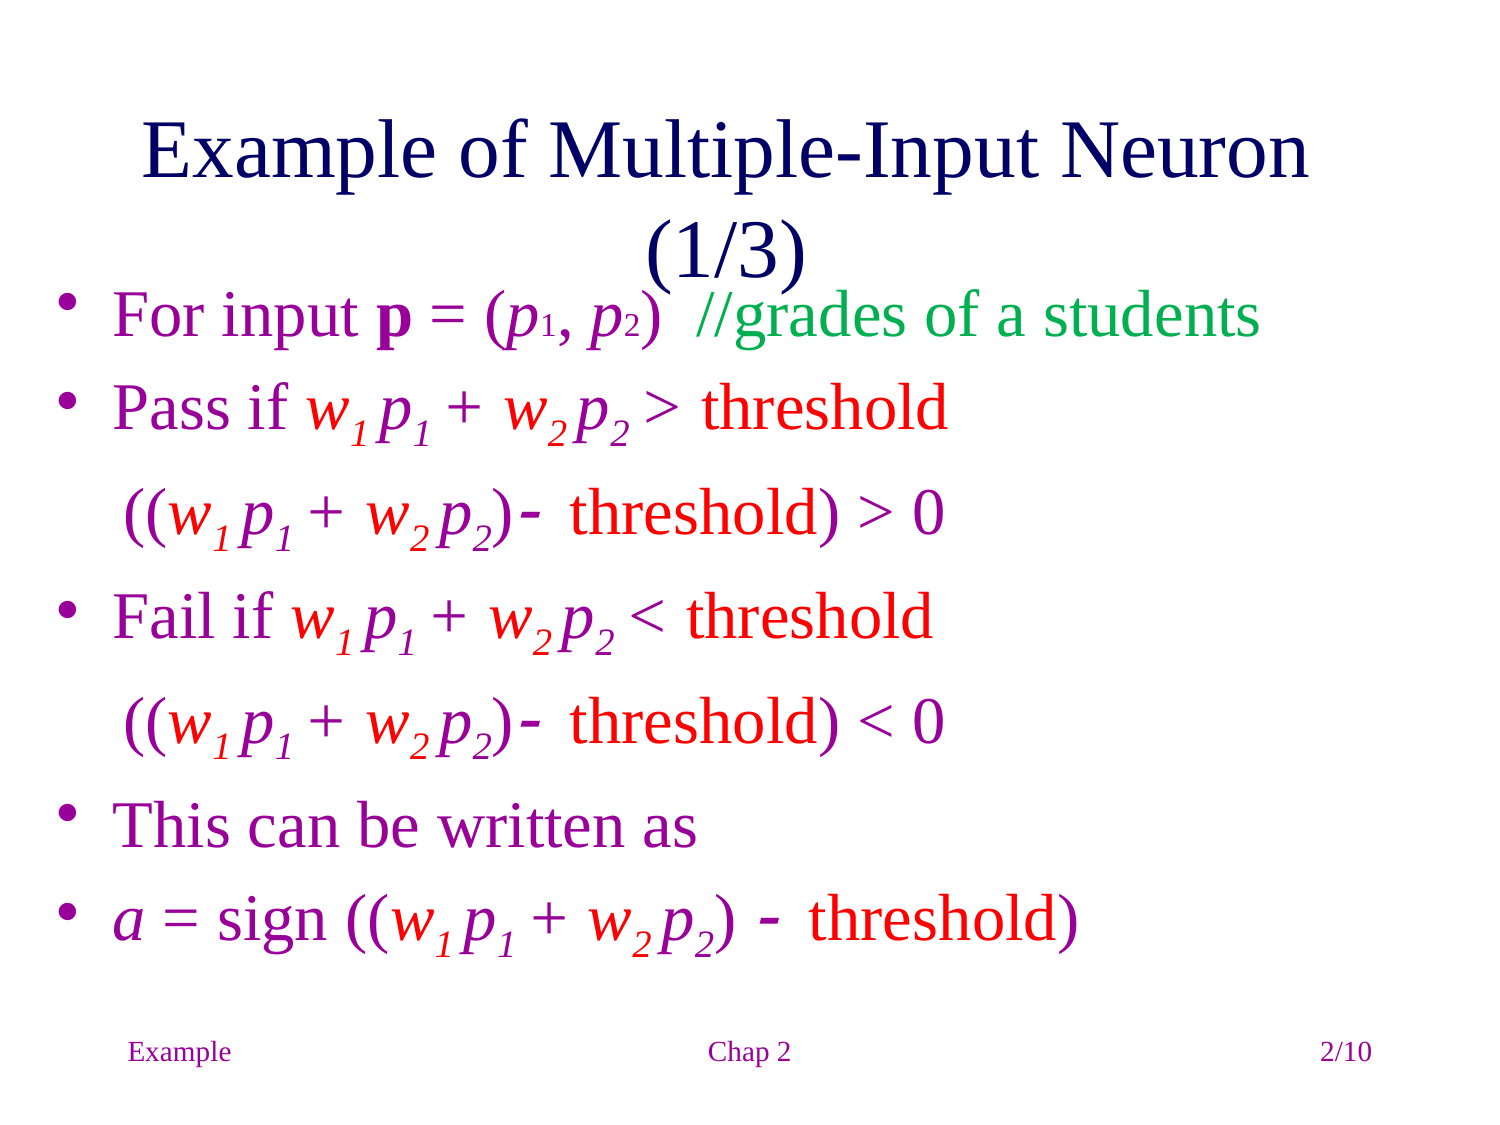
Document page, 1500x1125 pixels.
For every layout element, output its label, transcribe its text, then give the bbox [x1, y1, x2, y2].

slide_number Example [112, 1025, 425, 1100]
footer Chap 2 [512, 1025, 988, 1100]
title Example of Multiple-Input Neuron (1/3) [41, 99, 1412, 262]
list For input p = (p1, p2) //grades of a students Pass if w1 p1 + w2 p2 > threshold ((w1 p1 + w2 p2) threshold) > 0 Fail if w1 p1 + w2 p2 < threshold ((w1 p1 + w2 p2) threshold) < 0 This can be written as a = sign ((w1 p1 + w2 p2)  threshold) [41, 262, 1447, 1005]
slide_number 2/10 [1074, 1025, 1388, 1100]
